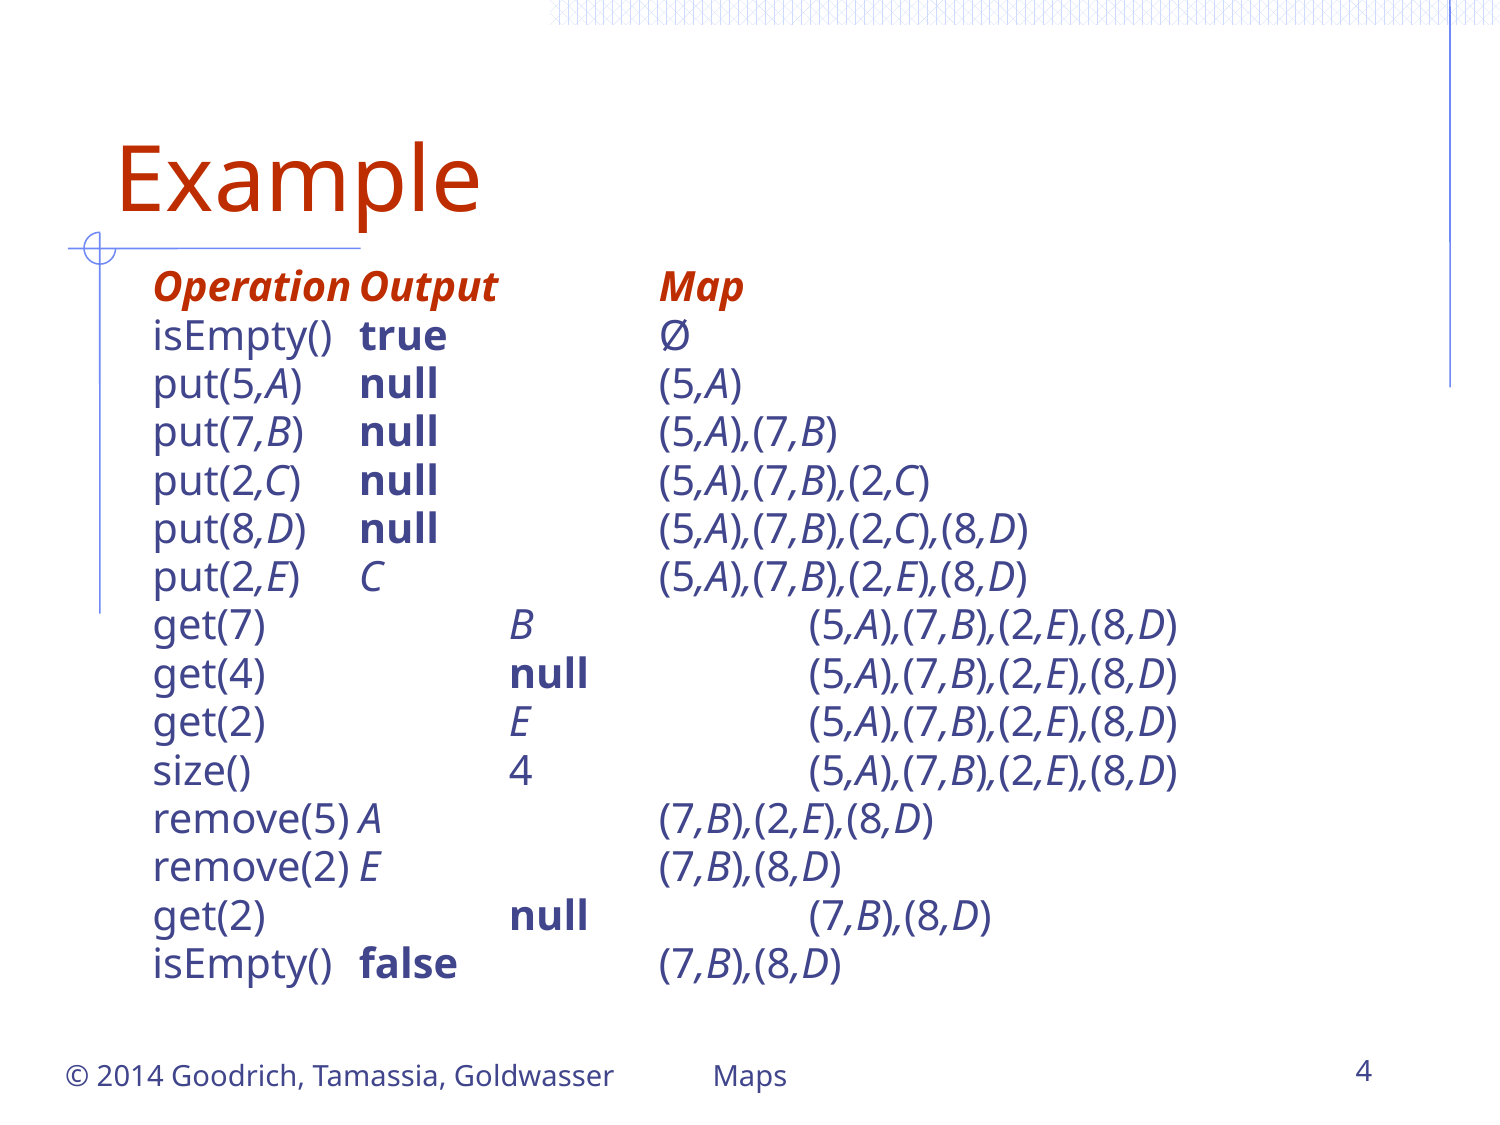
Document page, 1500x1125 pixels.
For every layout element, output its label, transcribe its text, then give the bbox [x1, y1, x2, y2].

list Operation Output Map isEmpty() true Ø put(5,A) null (5,A) put(7,B) null (5,A),(7,B) put(2,C) null (5,A),(7,B),(2,C) put(8,D) null (5,A),(7,B),(2,C),(8,D) put(2,E) C (5,A),(7,B),(2,E),(8,D) get(7) B (5,A),(7,B),(2,E),(8,D) get(4) null (5,A),(7,B),(2,E),(8,D) get(2) E (5,A),(7,B),(2,E),(8,D) size() 4 (5,A),(7,B),(2,E),(8,D) remove(5) A (7,B),(2,E),(8,D) remove(2) E (7,B),(8,D) get(2) null (7,B),(8,D) isEmpty() false (7,B),(8,D) [137, 262, 1425, 1063]
slide_number © 2014 Goodrich, Tamassia, Goldwasser [49, 1024, 676, 1101]
footer Maps [676, 1063, 988, 1101]
slide_number 4 [1074, 1063, 1388, 1101]
title Example [99, 50, 1413, 238]
